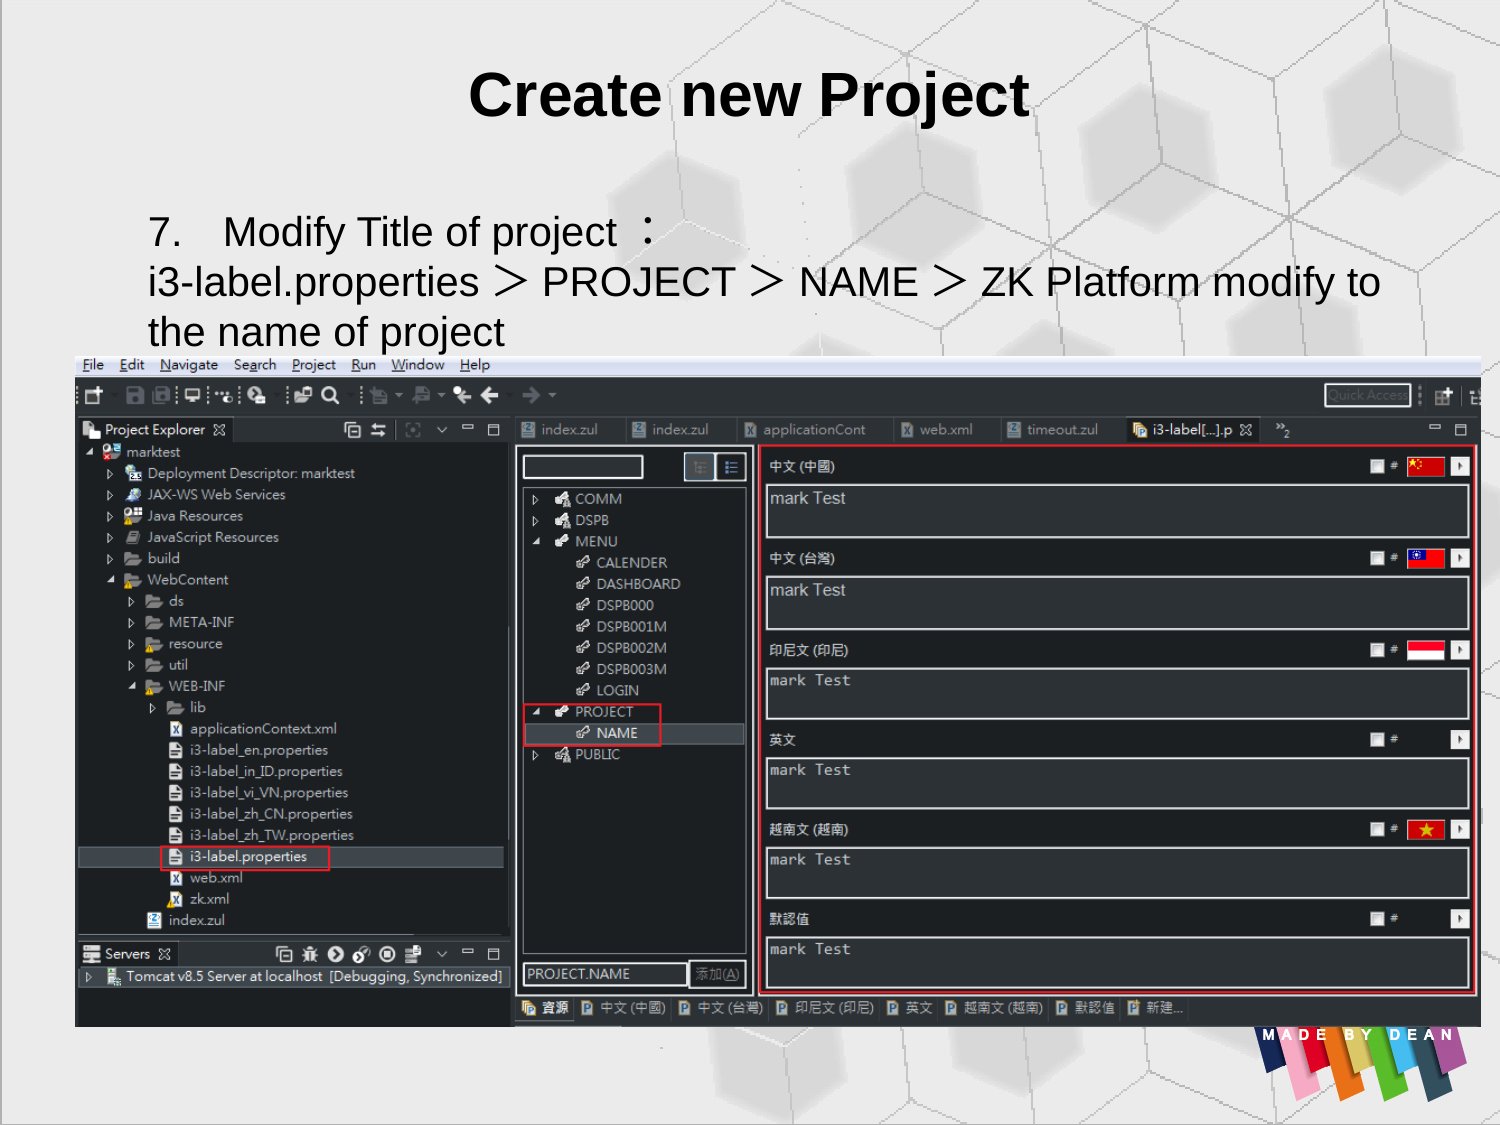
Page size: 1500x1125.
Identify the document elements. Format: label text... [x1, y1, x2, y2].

text_box Modify Title of project： i3-label.properties＞PROJECT＞NAME＞ZK Platform modify to the name of project [133, 196, 1447, 354]
picture [0, 0, 1500, 1125]
title Create new Project [75, 45, 1425, 138]
